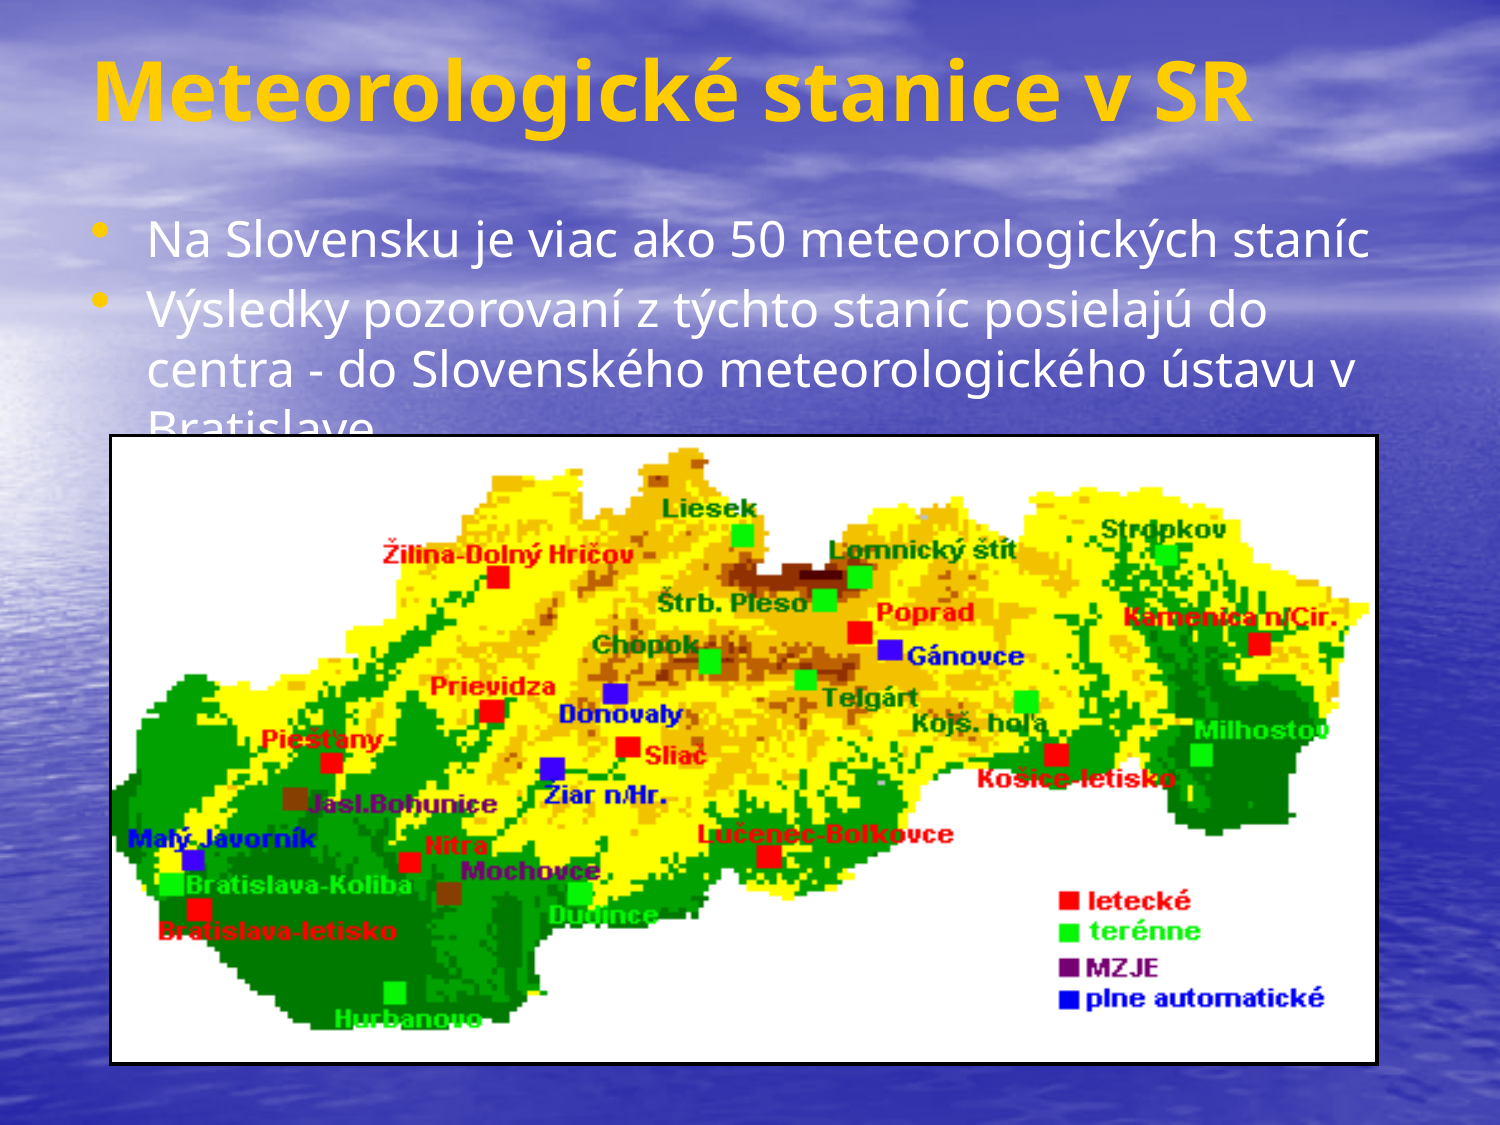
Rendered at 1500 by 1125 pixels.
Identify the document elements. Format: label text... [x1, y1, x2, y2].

title Meteorologické stanice v SR [74, 0, 1426, 199]
list Na Slovensku je viac ako 50 meteorologických staníc Výsledky pozorovaní z týchto staníc posielajú do centra - do Slovenského meteorologického ústavu v Bratislave [74, 199, 1426, 426]
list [112, 437, 1376, 1063]
